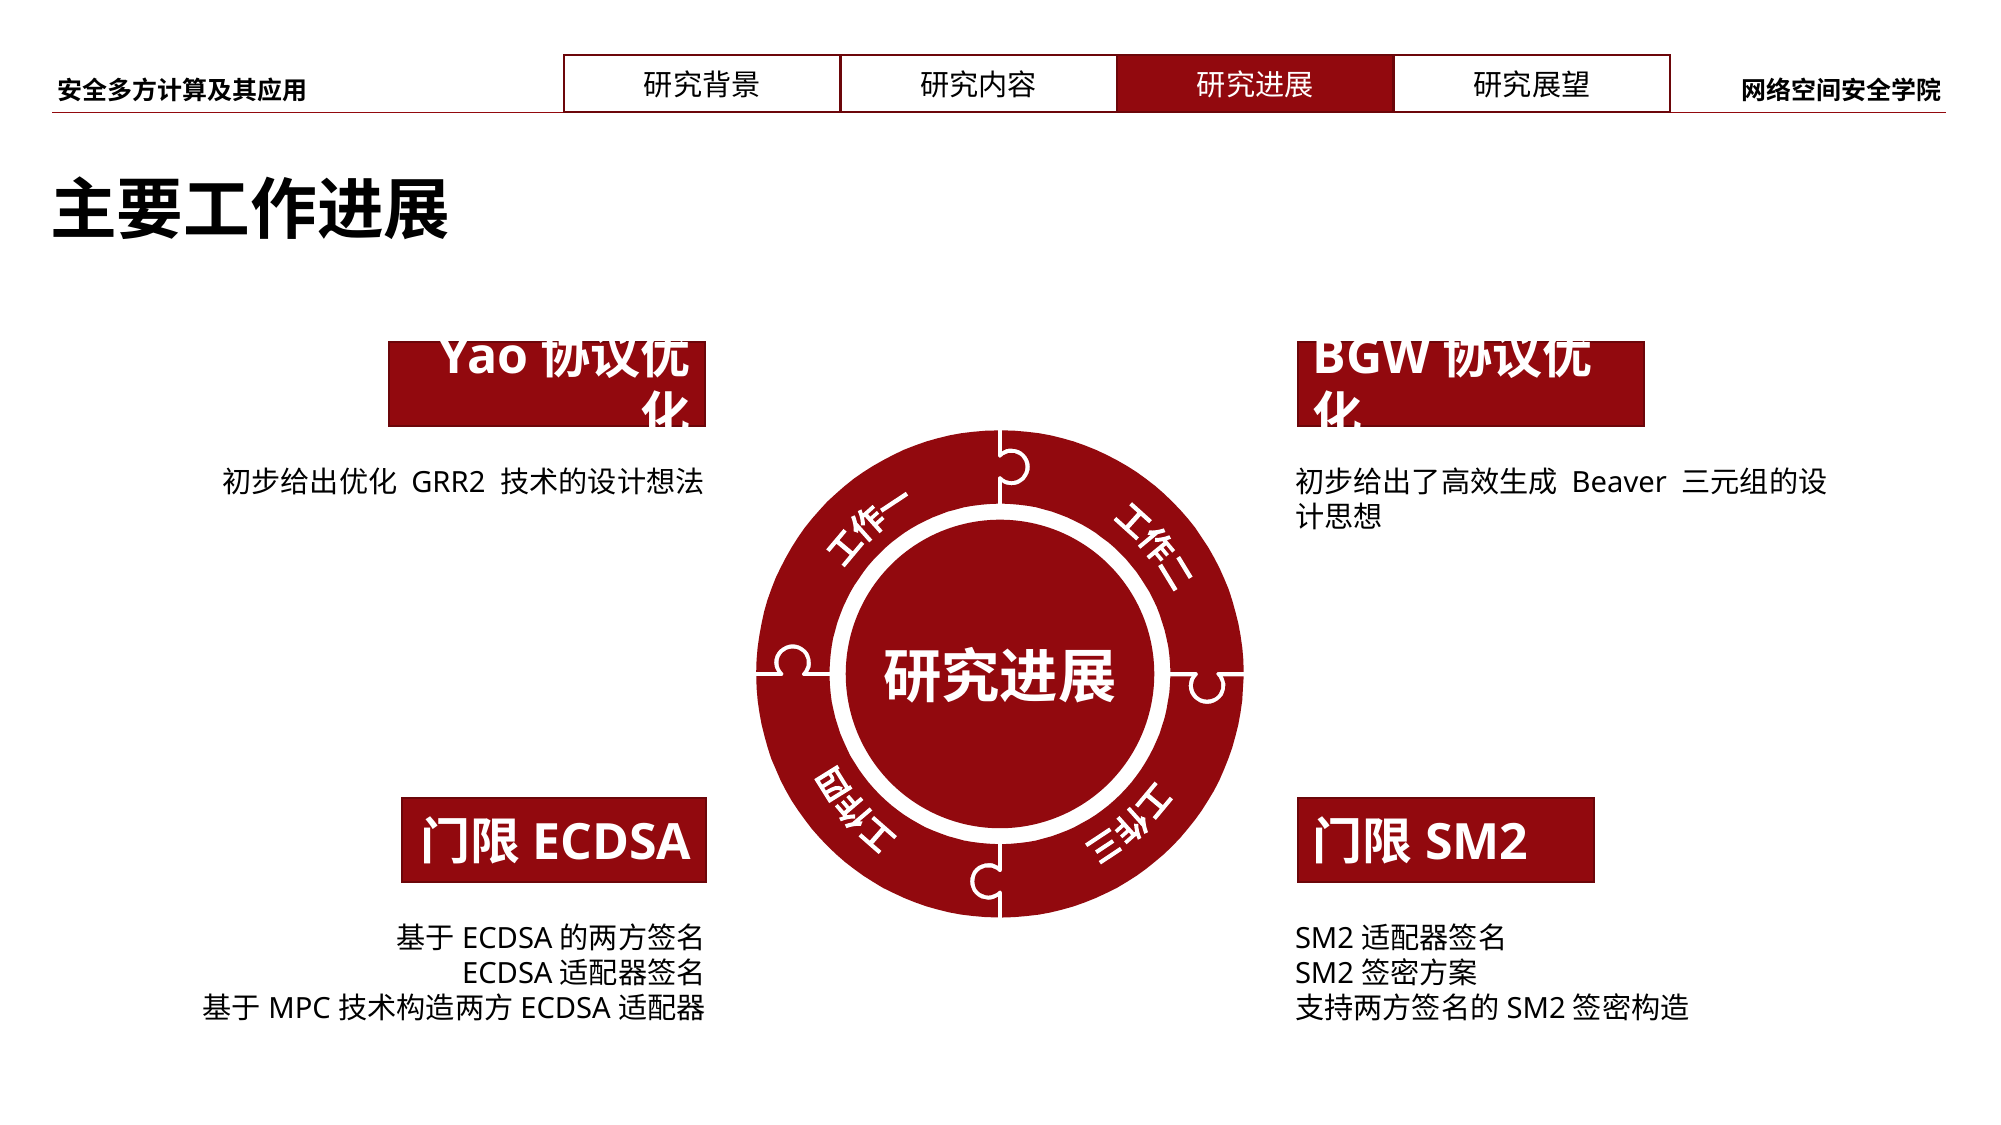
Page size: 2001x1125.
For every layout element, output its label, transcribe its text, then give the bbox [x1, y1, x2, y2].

text_box [756, 649, 787, 793]
text_box 主要工作进展 [35, 159, 801, 255]
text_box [1280, 341, 1850, 542]
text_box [845, 519, 1155, 829]
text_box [149, 341, 720, 507]
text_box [1280, 797, 1850, 1034]
text_box [879, 430, 1025, 462]
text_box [787, 462, 1213, 894]
text_box [1002, 430, 1121, 462]
text_box [895, 894, 998, 918]
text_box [134, 797, 721, 1034]
text_box [1002, 894, 1105, 918]
text_box [1213, 555, 1244, 699]
text_box [756, 555, 787, 672]
text_box [1213, 676, 1244, 793]
